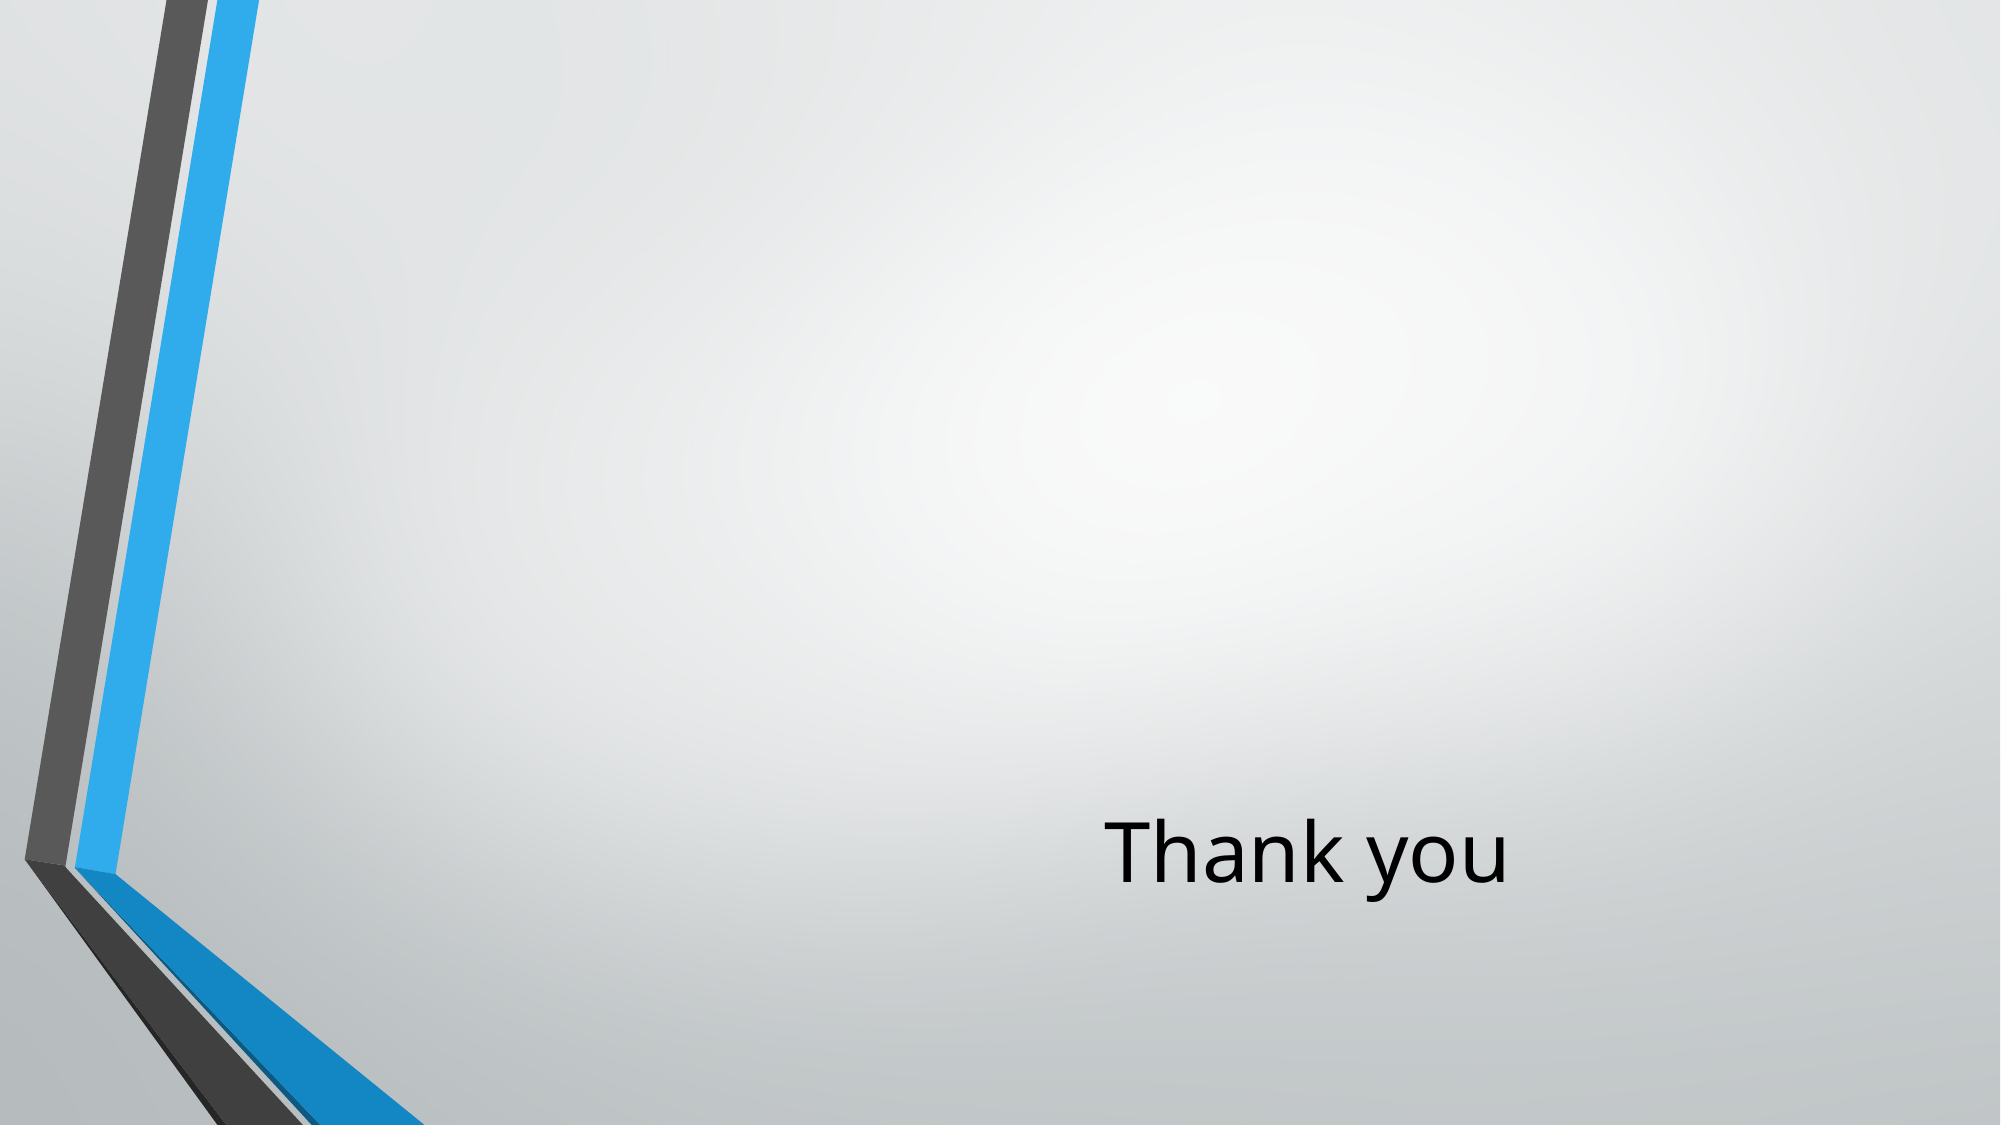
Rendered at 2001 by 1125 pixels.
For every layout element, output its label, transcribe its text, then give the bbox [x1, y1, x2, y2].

title Thank you [679, 705, 1937, 993]
